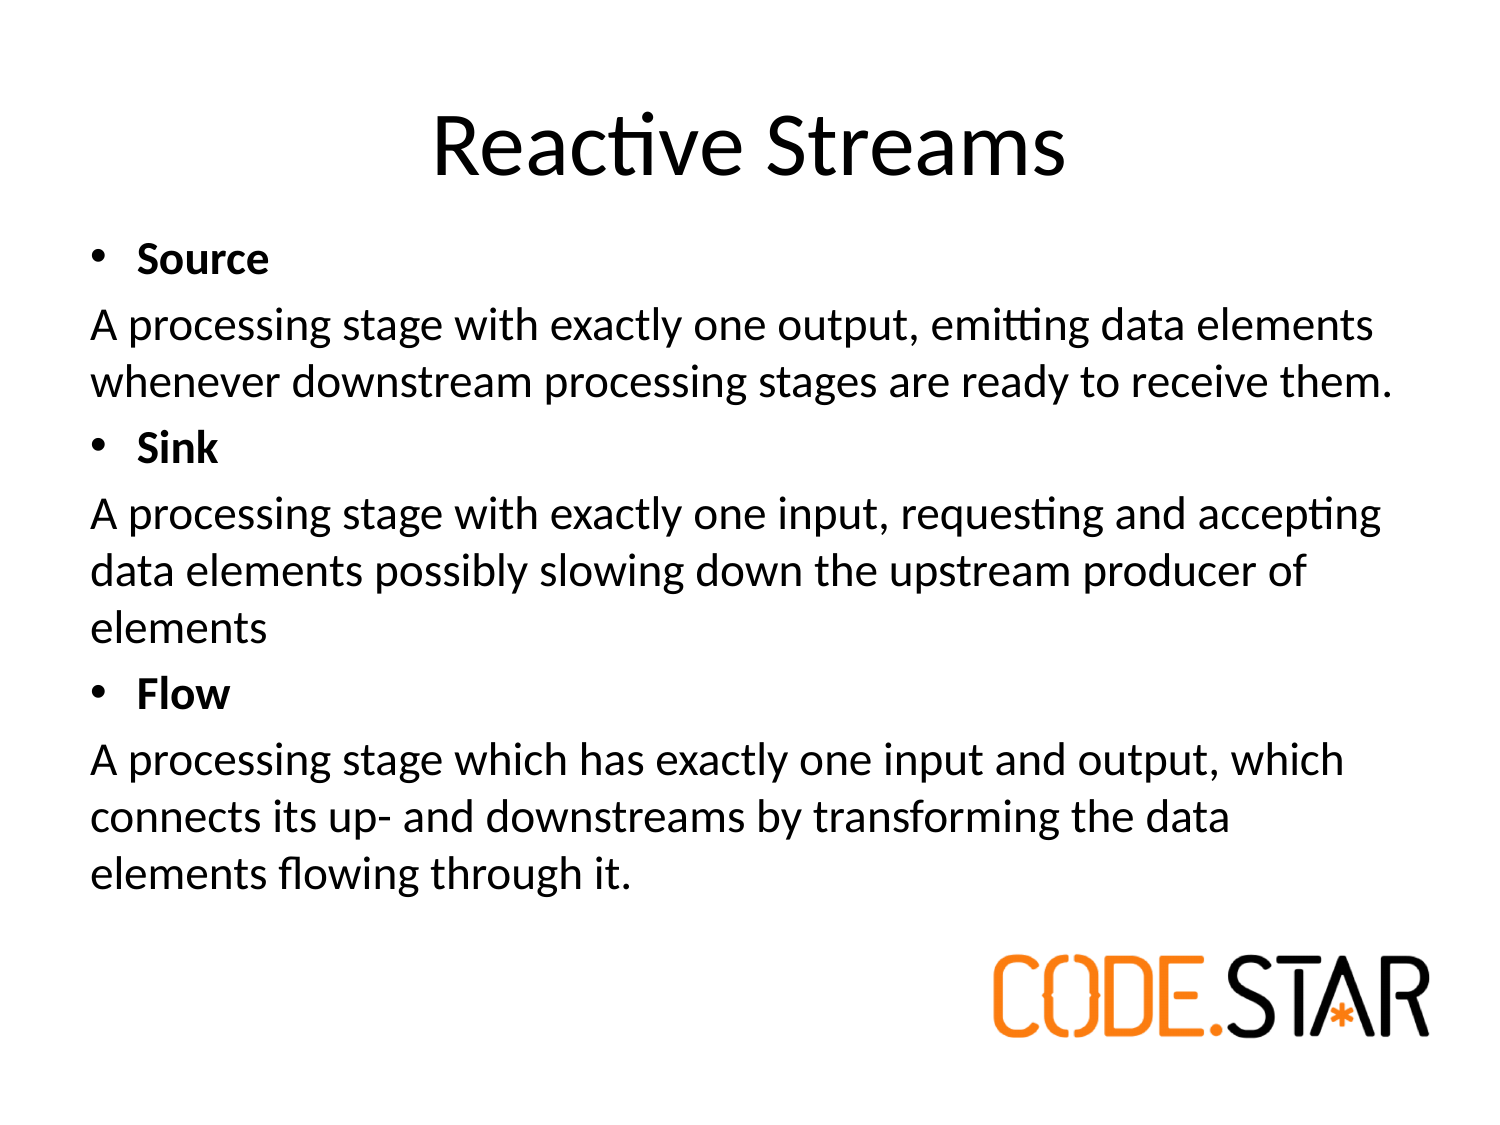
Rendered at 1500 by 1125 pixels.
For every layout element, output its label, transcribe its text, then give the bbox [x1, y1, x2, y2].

picture [987, 950, 1435, 1043]
title Reactive Streams [75, 45, 1425, 219]
list Source A processing stage with exactly one output, emitting data elements whenever downstream processing stages are ready to receive them. Sink A processing stage with exactly one input, requesting and accepting data elements possibly slowing down the upstream producer of elements Flow A processing stage which has exactly one input and output, which connects its up- and downstreams by transforming the data elements flowing through it. [75, 219, 1425, 962]
